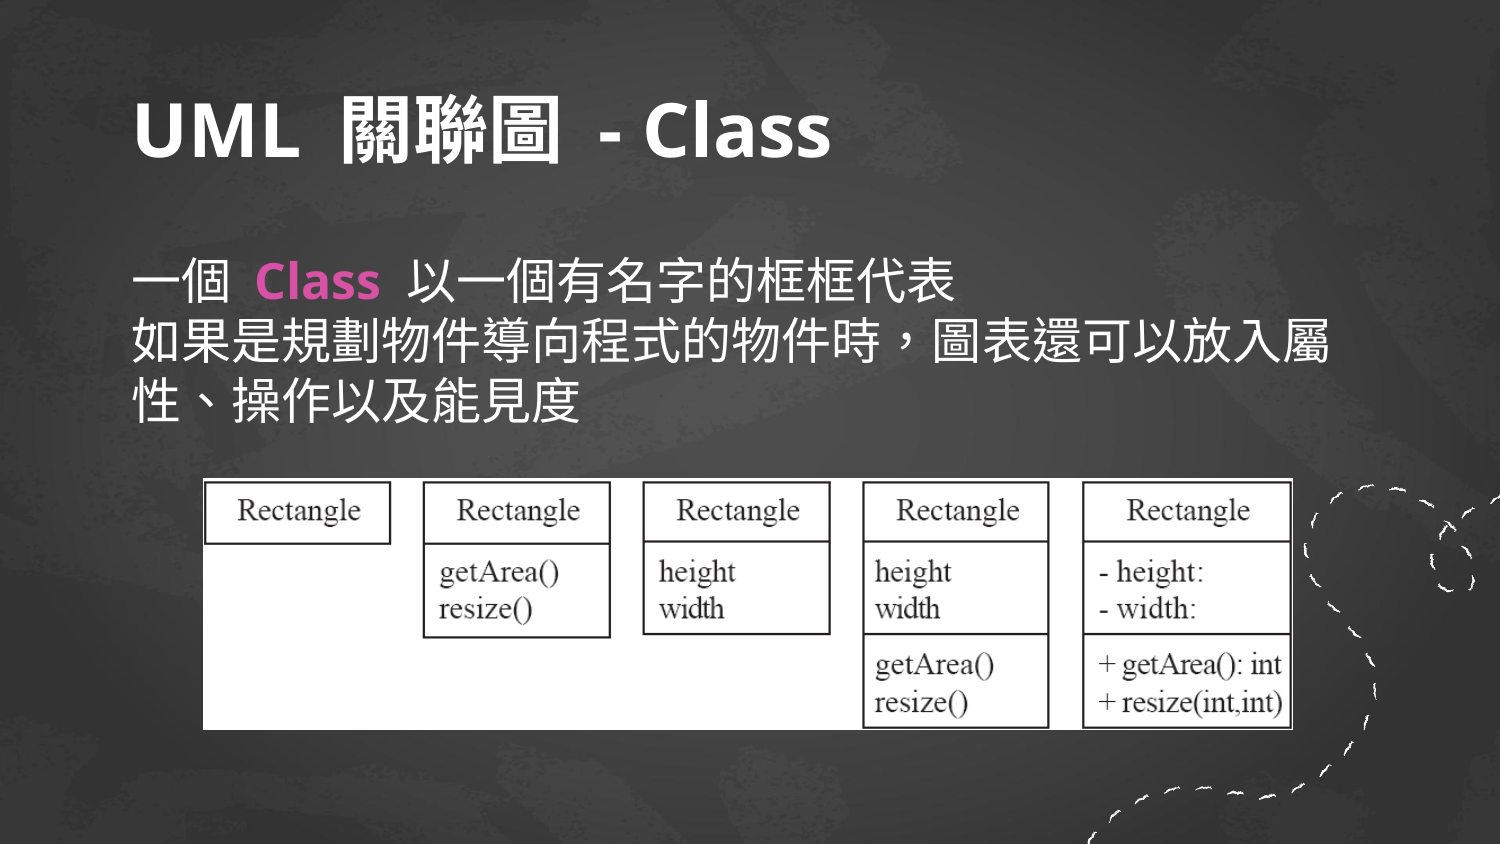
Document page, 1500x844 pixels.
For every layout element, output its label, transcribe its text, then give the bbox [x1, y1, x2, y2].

picture [0, 0, 1500, 844]
list 一個 Class 以一個有名字的框框代表 如果是規劃物件導向程式的物件時，圖表還可以放入屬性、操作以及能見度 [116, 234, 1384, 755]
title UML 關聯圖 - Class [116, 88, 1384, 167]
